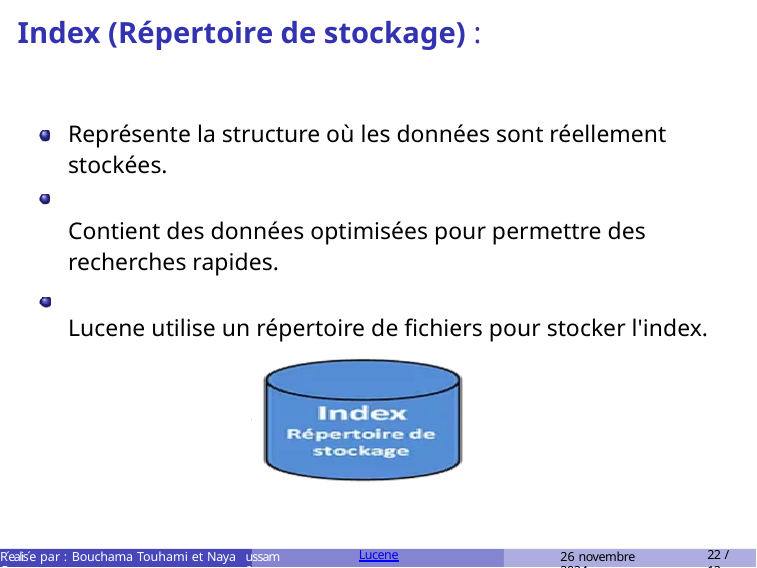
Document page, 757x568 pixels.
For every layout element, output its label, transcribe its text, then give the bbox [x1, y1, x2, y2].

picture [251, 350, 510, 510]
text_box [0, 548, 757, 568]
list Représente la structure où les données sont réellement stockées. Contient des données optimisées pour permettre des recherches rapides. Lucene utilise un répertoire de fichiers pour stocker l'index. [61, 88, 747, 431]
picture [38, 194, 51, 206]
title Index (Répertoire de stockage) : [15, 11, 559, 110]
picture [39, 297, 51, 309]
picture [38, 130, 51, 142]
